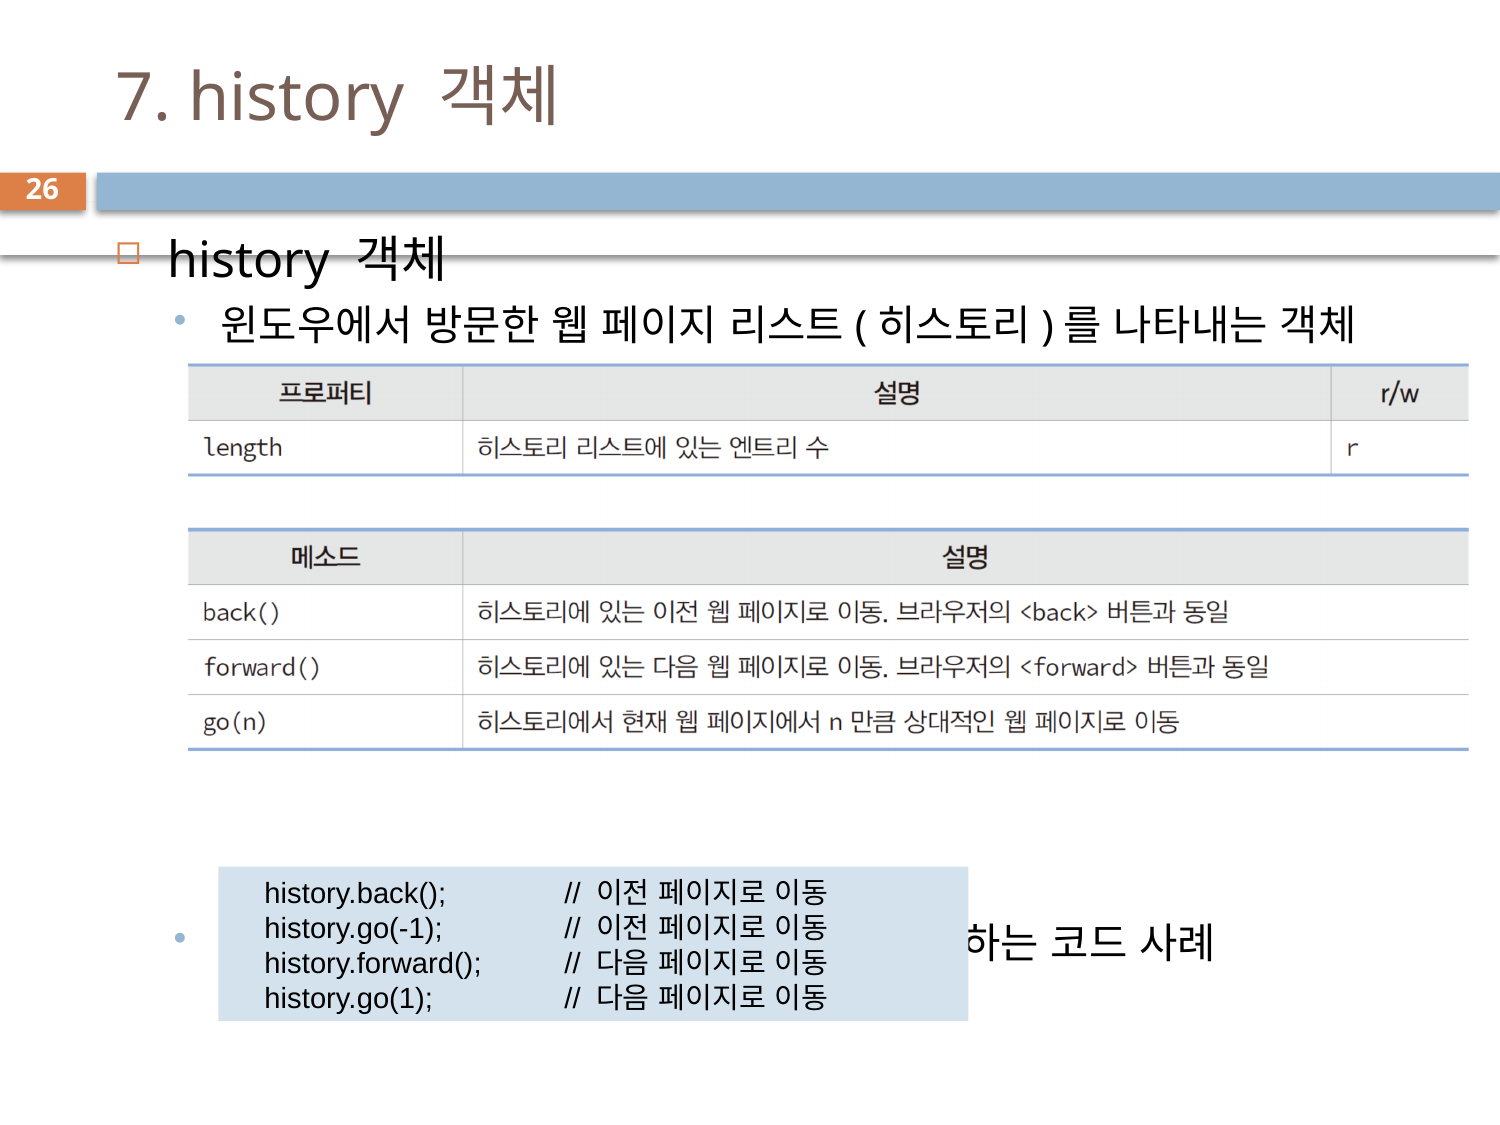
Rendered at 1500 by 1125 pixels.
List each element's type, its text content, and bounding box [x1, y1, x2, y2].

slide_number 26 [0, 170, 87, 211]
list history 객체 윈도우에서 방문한 웹 페이지 리스트(히스토리)를 나타내는 객체 history 객체를 이용하여 웹 페이지를 이동하는 코드 사례 [100, 219, 1438, 1047]
title 7. history 객체 [100, 37, 1438, 149]
text_box history.back(); // 이전 페이지로 이동 history.go(-1); // 이전 페이지로 이동 history.forward(); // 다음 페이지로 이동 history.go(1); // 다음 페이지로 이동 [218, 866, 969, 1022]
picture [182, 361, 1472, 759]
